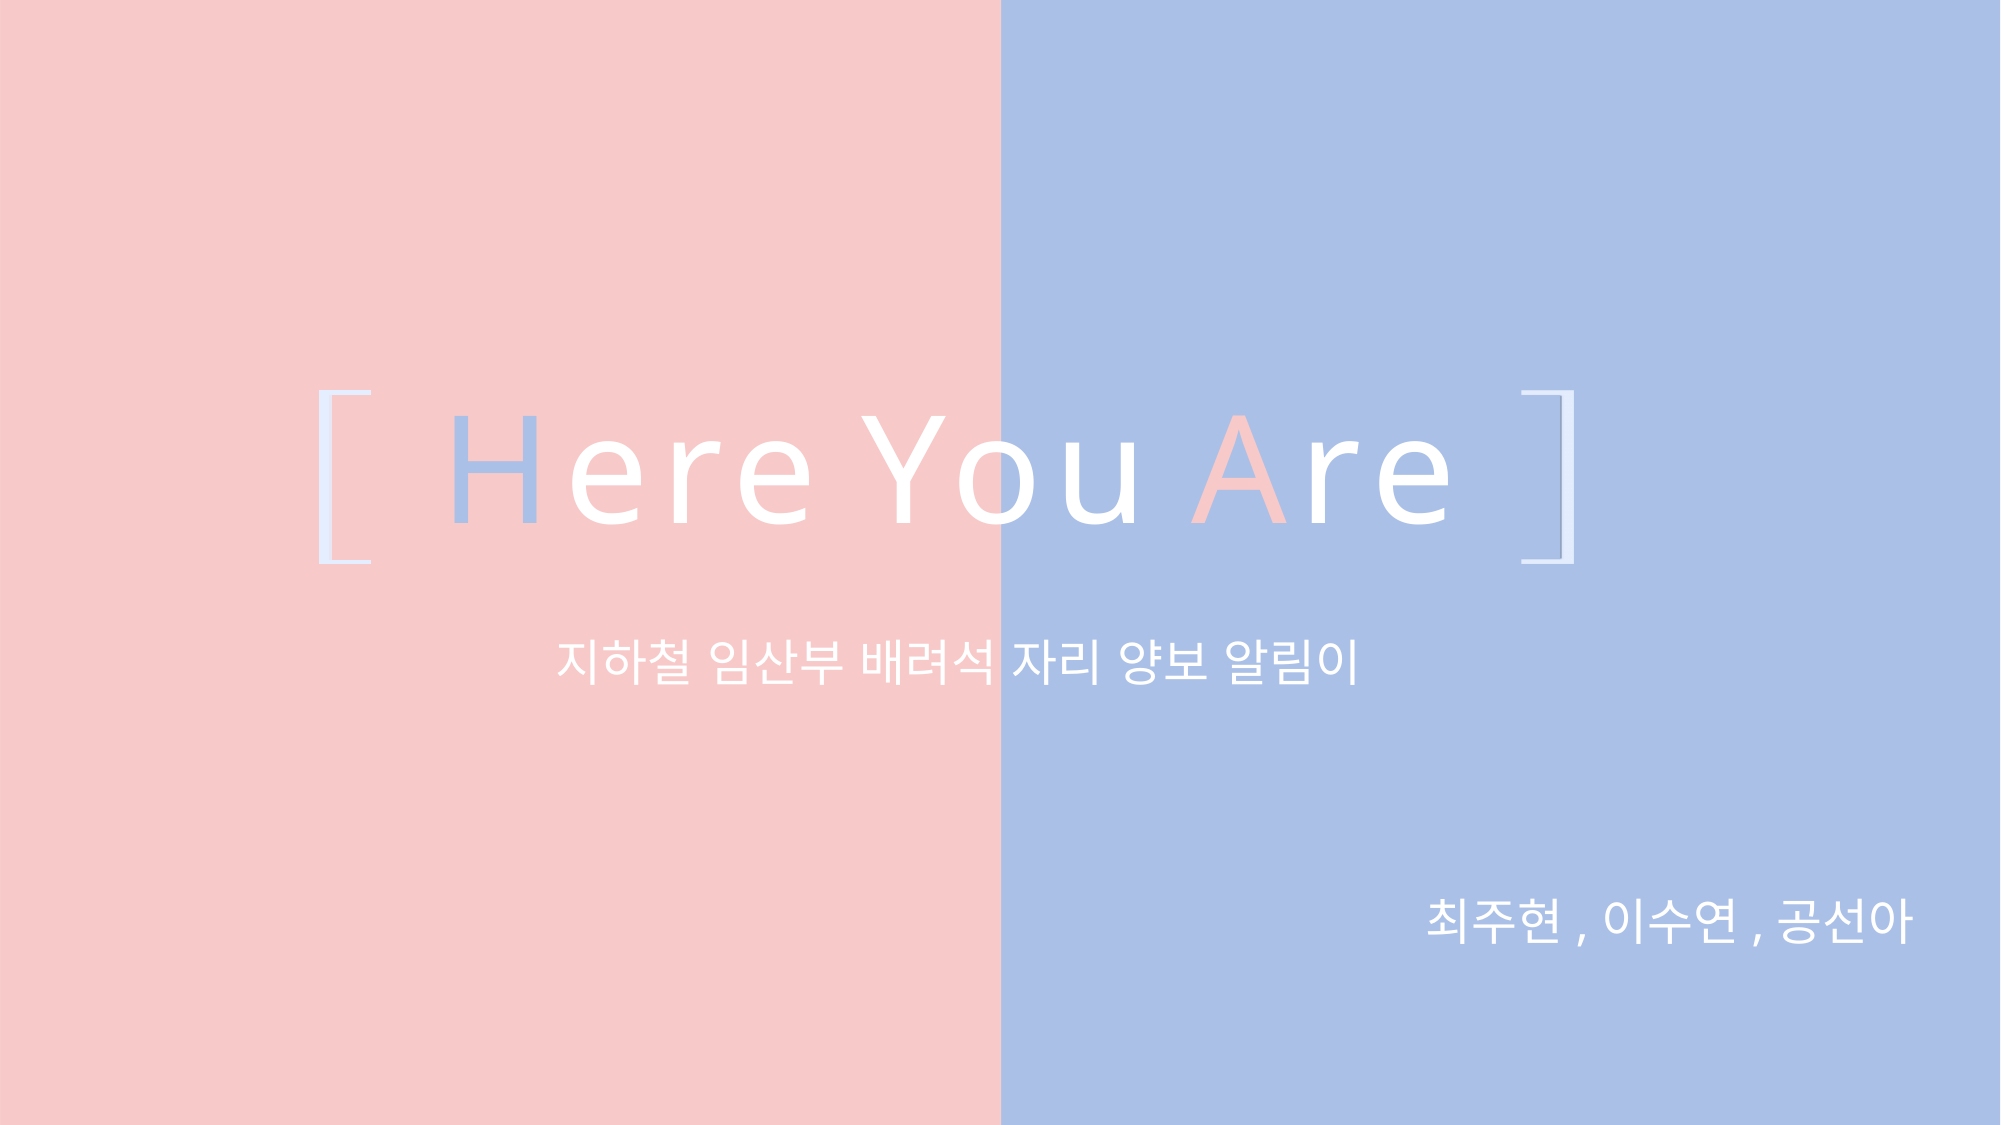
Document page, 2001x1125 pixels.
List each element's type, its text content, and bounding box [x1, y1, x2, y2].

title Here You Are [198, 140, 1699, 564]
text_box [318, 390, 1574, 564]
subtitle 지하철 임산부 배려석 자리 양보 알림이 [208, 630, 1709, 712]
text_box 최주현,이수연,공선아 [429, 890, 1930, 972]
picture [0, 0, 2001, 1125]
